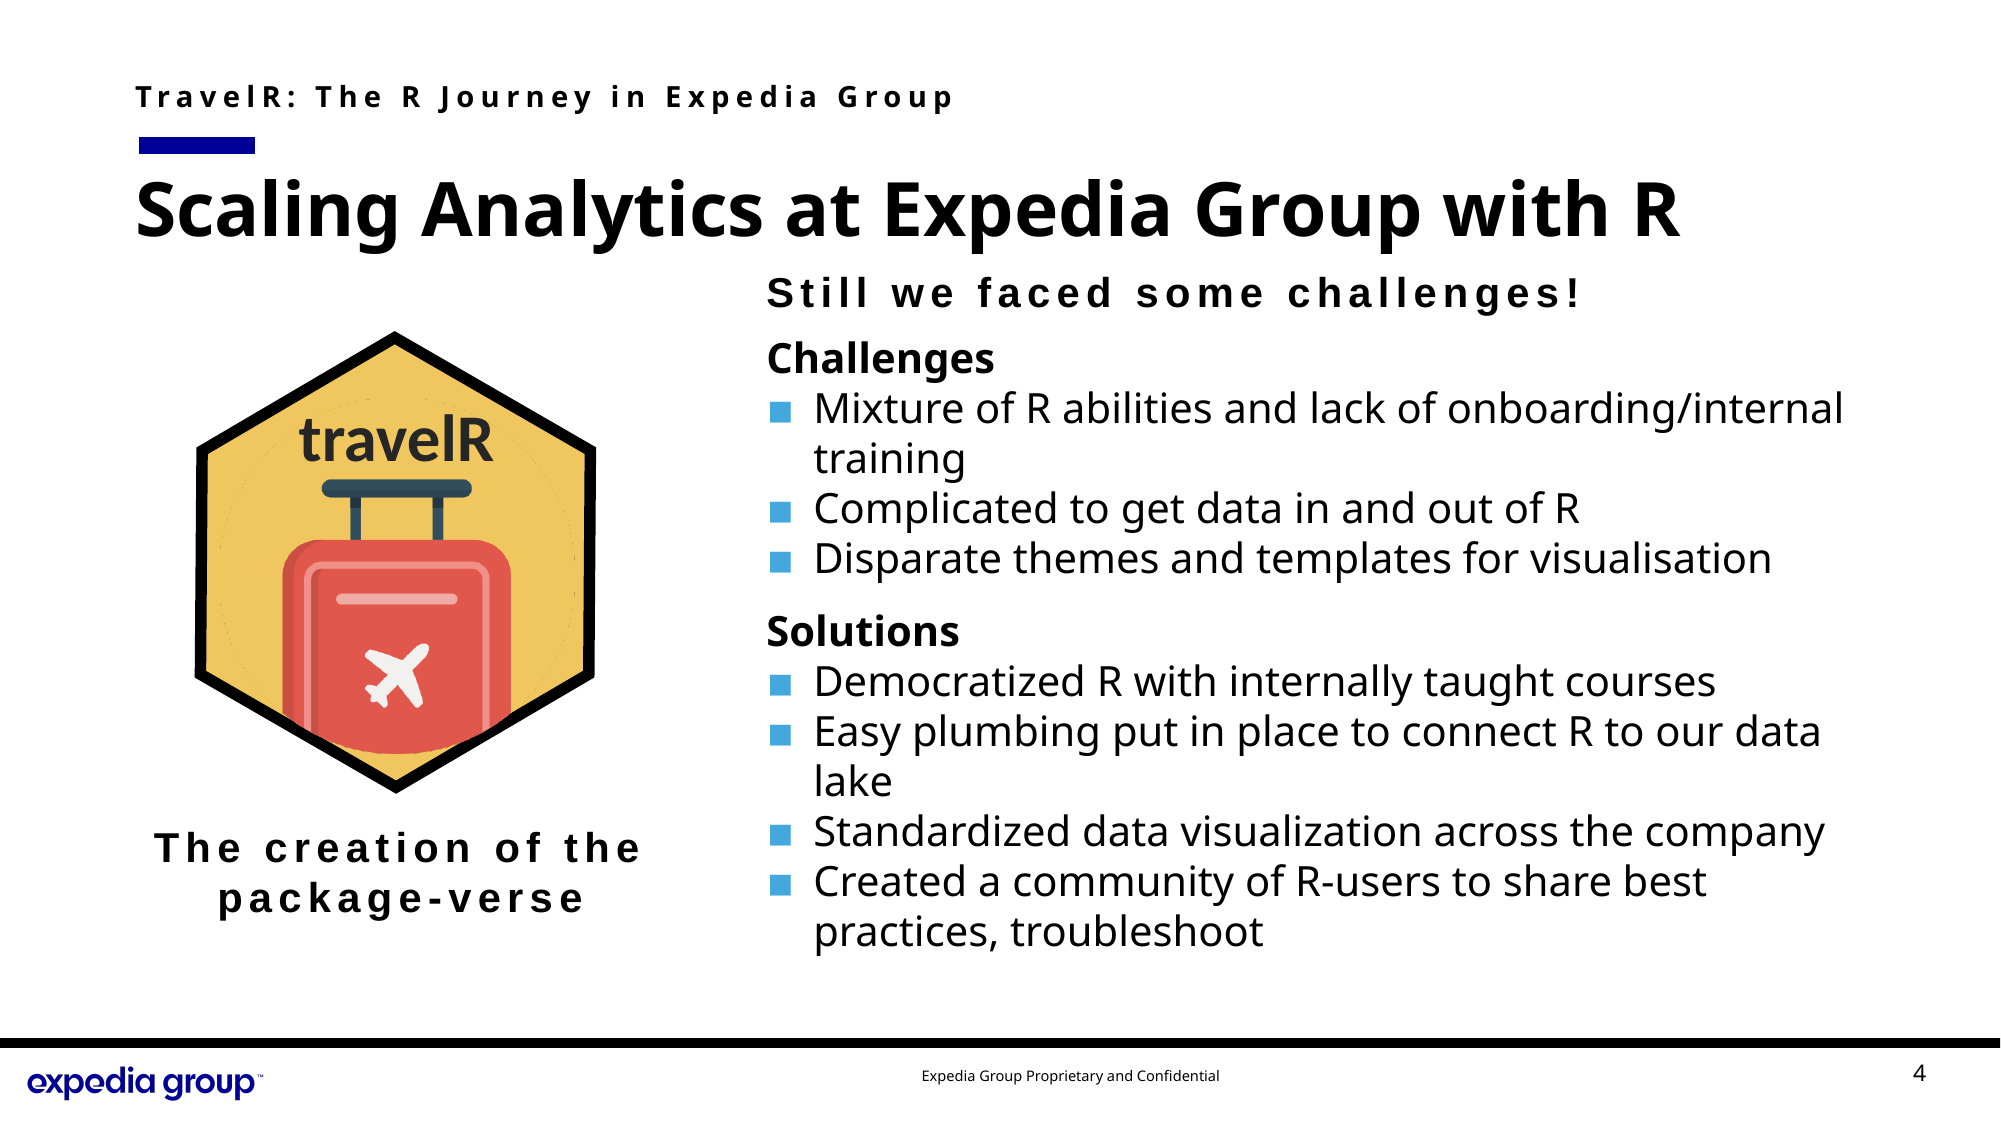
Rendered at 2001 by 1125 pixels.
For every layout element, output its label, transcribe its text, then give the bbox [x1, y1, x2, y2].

title Scaling Analytics at Expedia Group with R [135, 171, 1861, 259]
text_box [172, 368, 619, 757]
text_box Still we faced some challenges! [751, 258, 1694, 324]
text_box Solutions Democratized R with internally taught courses Easy plumbing put in place to connect R to our data lake Standardized data visualization across the company Created a community of R-users to share best practices, troubleshoot [751, 650, 1876, 963]
text_box Challenges Mixture of R abilities and lack of onboarding/internal training Complicated to get data in and out of R Disparate themes and templates for visualisation [751, 324, 1876, 650]
text_box The creation of the package-verse [73, 813, 727, 928]
list TravelR: The R Journey in Expedia Group [135, 82, 1395, 128]
picture [20, 1059, 274, 1105]
